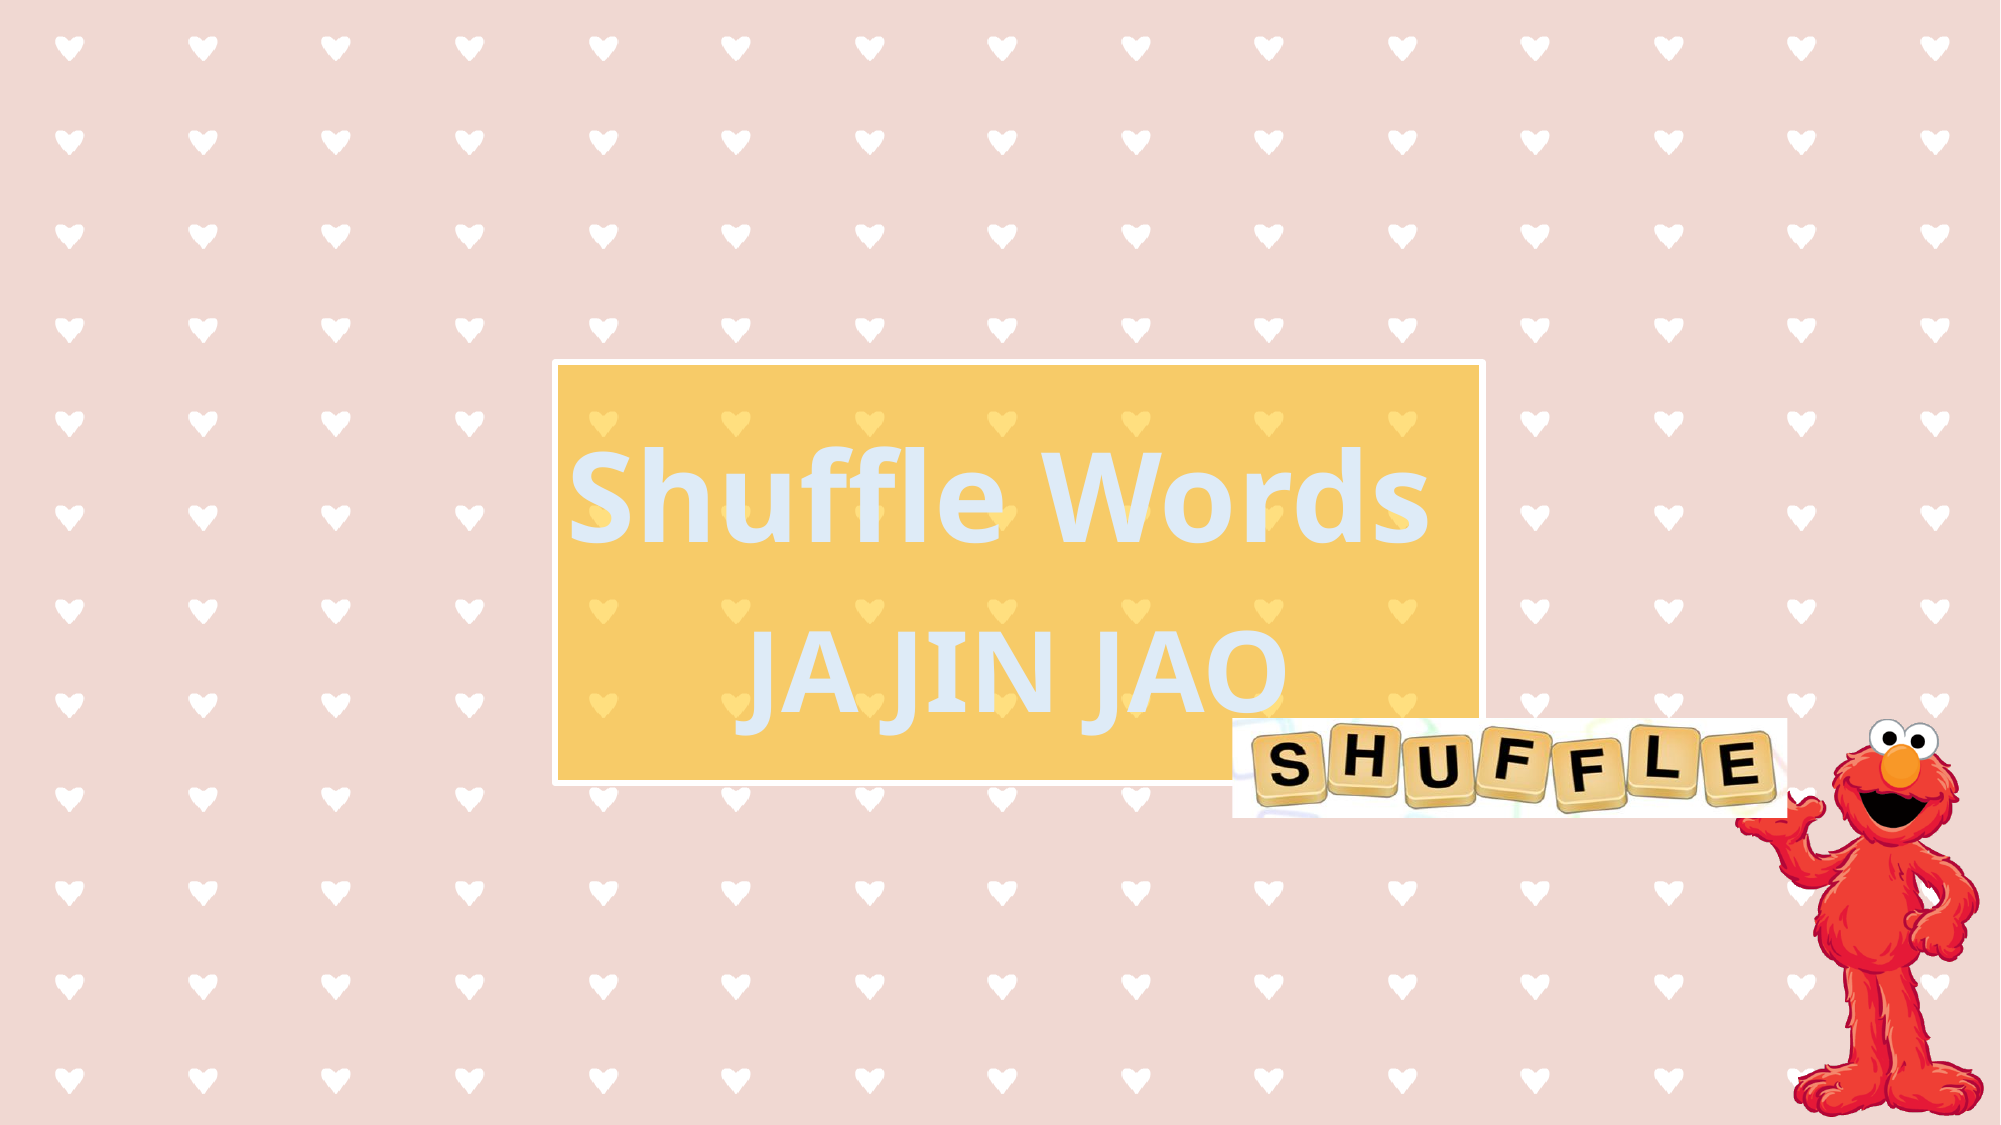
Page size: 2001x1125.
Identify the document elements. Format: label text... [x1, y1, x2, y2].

subtitle JA JIN JAO [268, 608, 1769, 880]
title Shuffle Words [249, 335, 1750, 727]
picture [0, 0, 2001, 1125]
